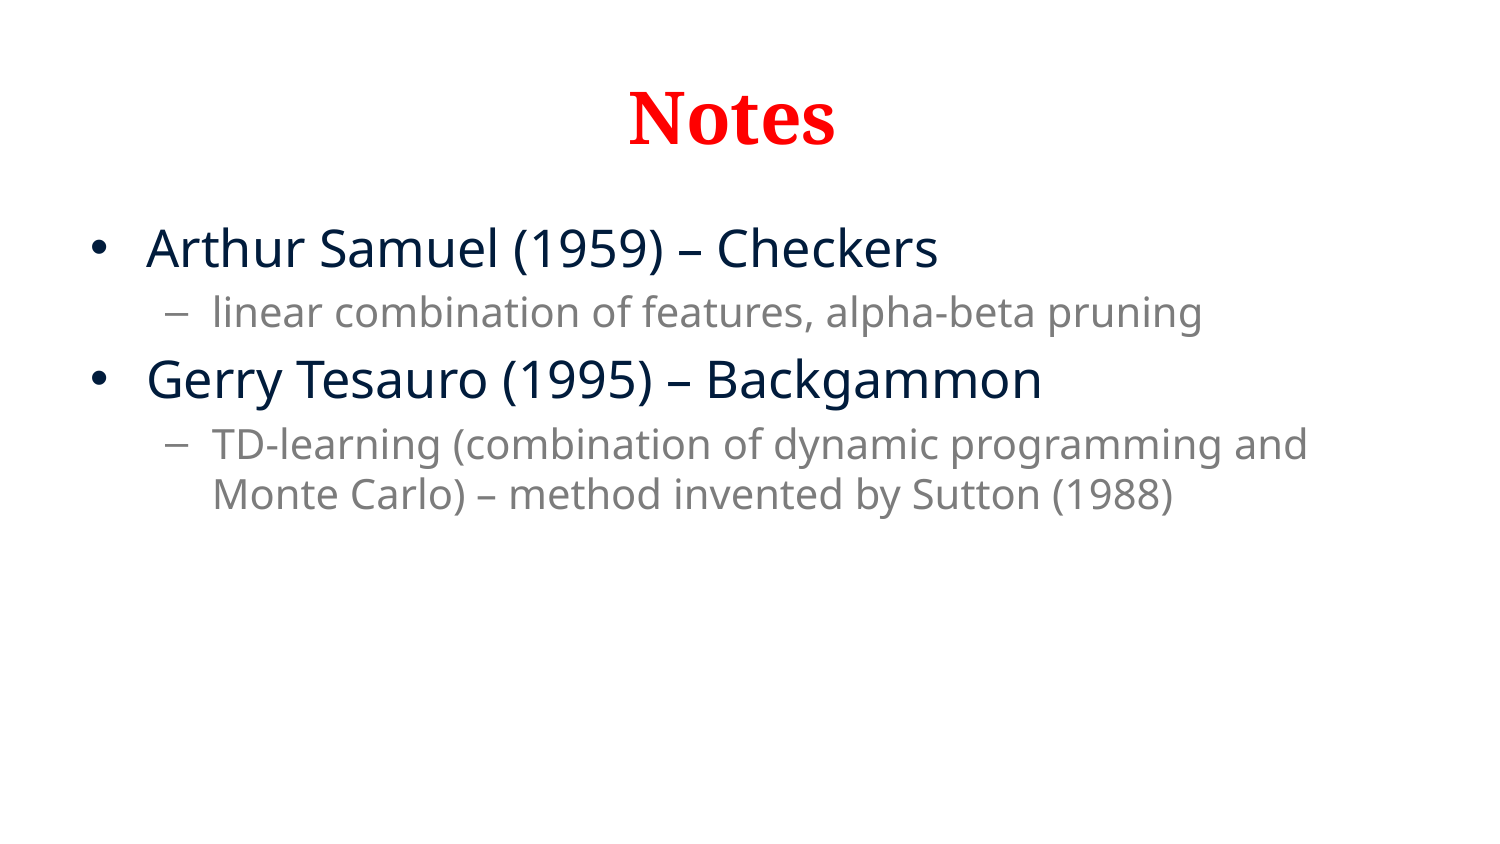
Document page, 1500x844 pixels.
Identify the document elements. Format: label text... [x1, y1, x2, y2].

title Notes [41, 64, 1425, 180]
list Arthur Samuel (1959) – Checkers linear combination of features, alpha-beta pruning Gerry Tesauro (1995) – Backgammon TD-learning (combination of dynamic programming and Monte Carlo) – method invented by Sutton (1988) [75, 207, 1425, 786]
